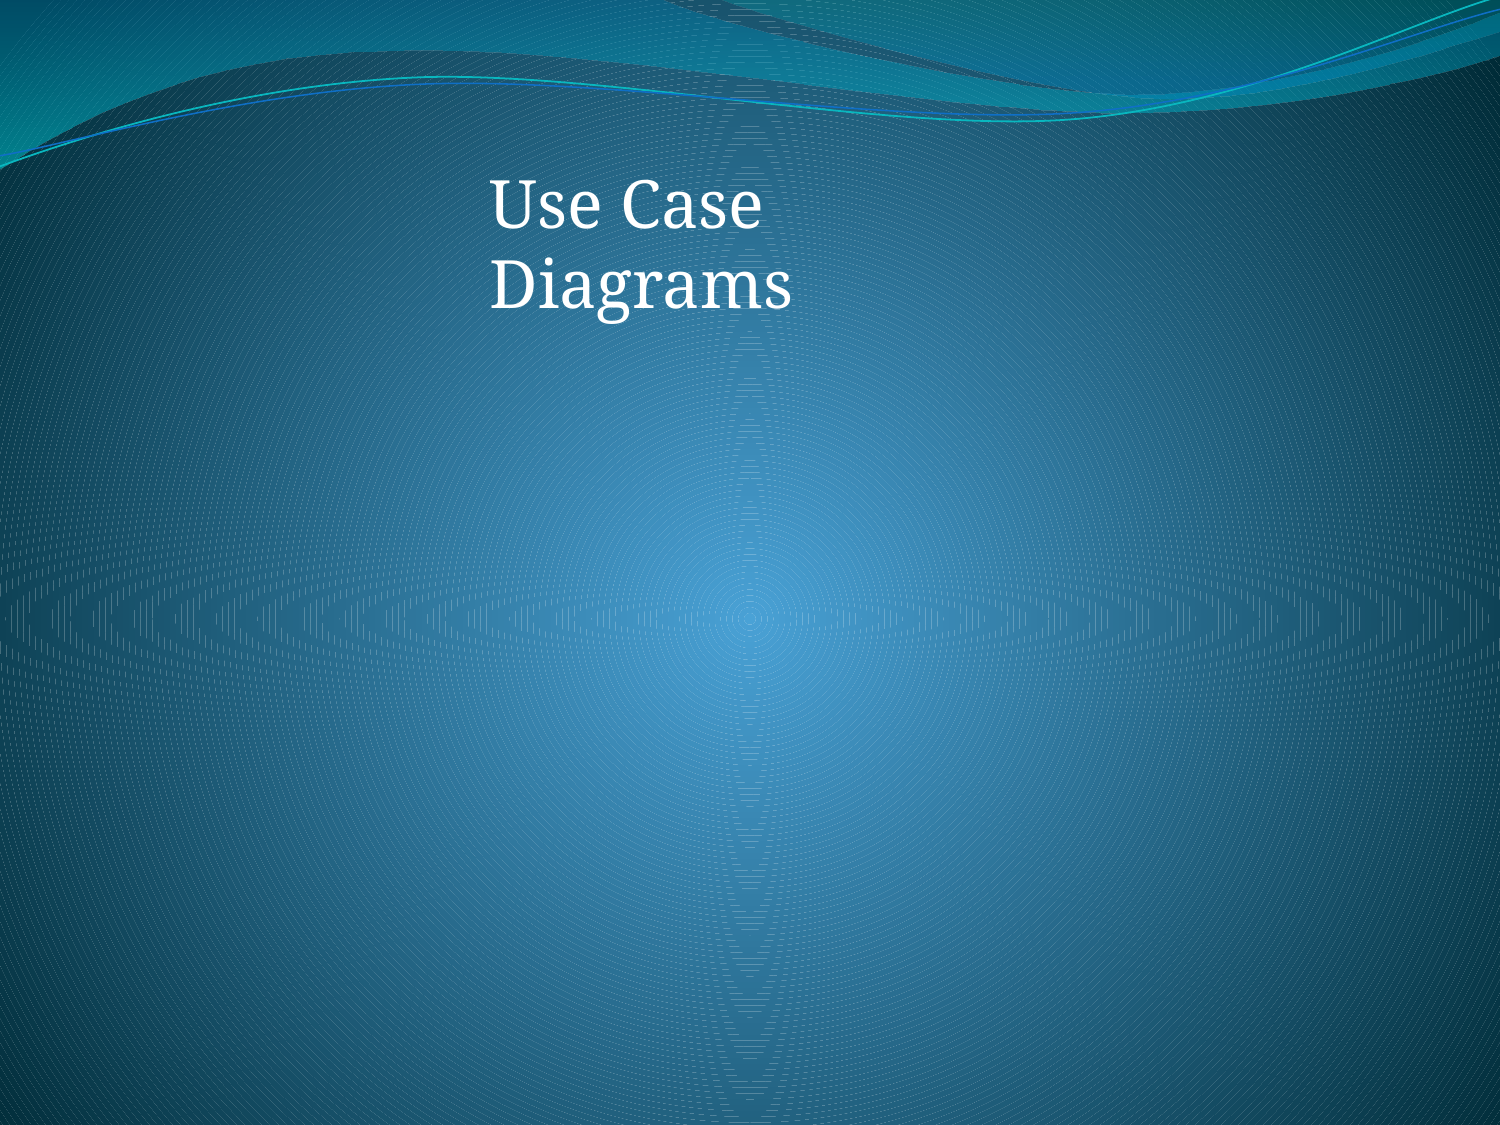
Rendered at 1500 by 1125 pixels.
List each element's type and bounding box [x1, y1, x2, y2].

text_box [112, 37, 1401, 1068]
